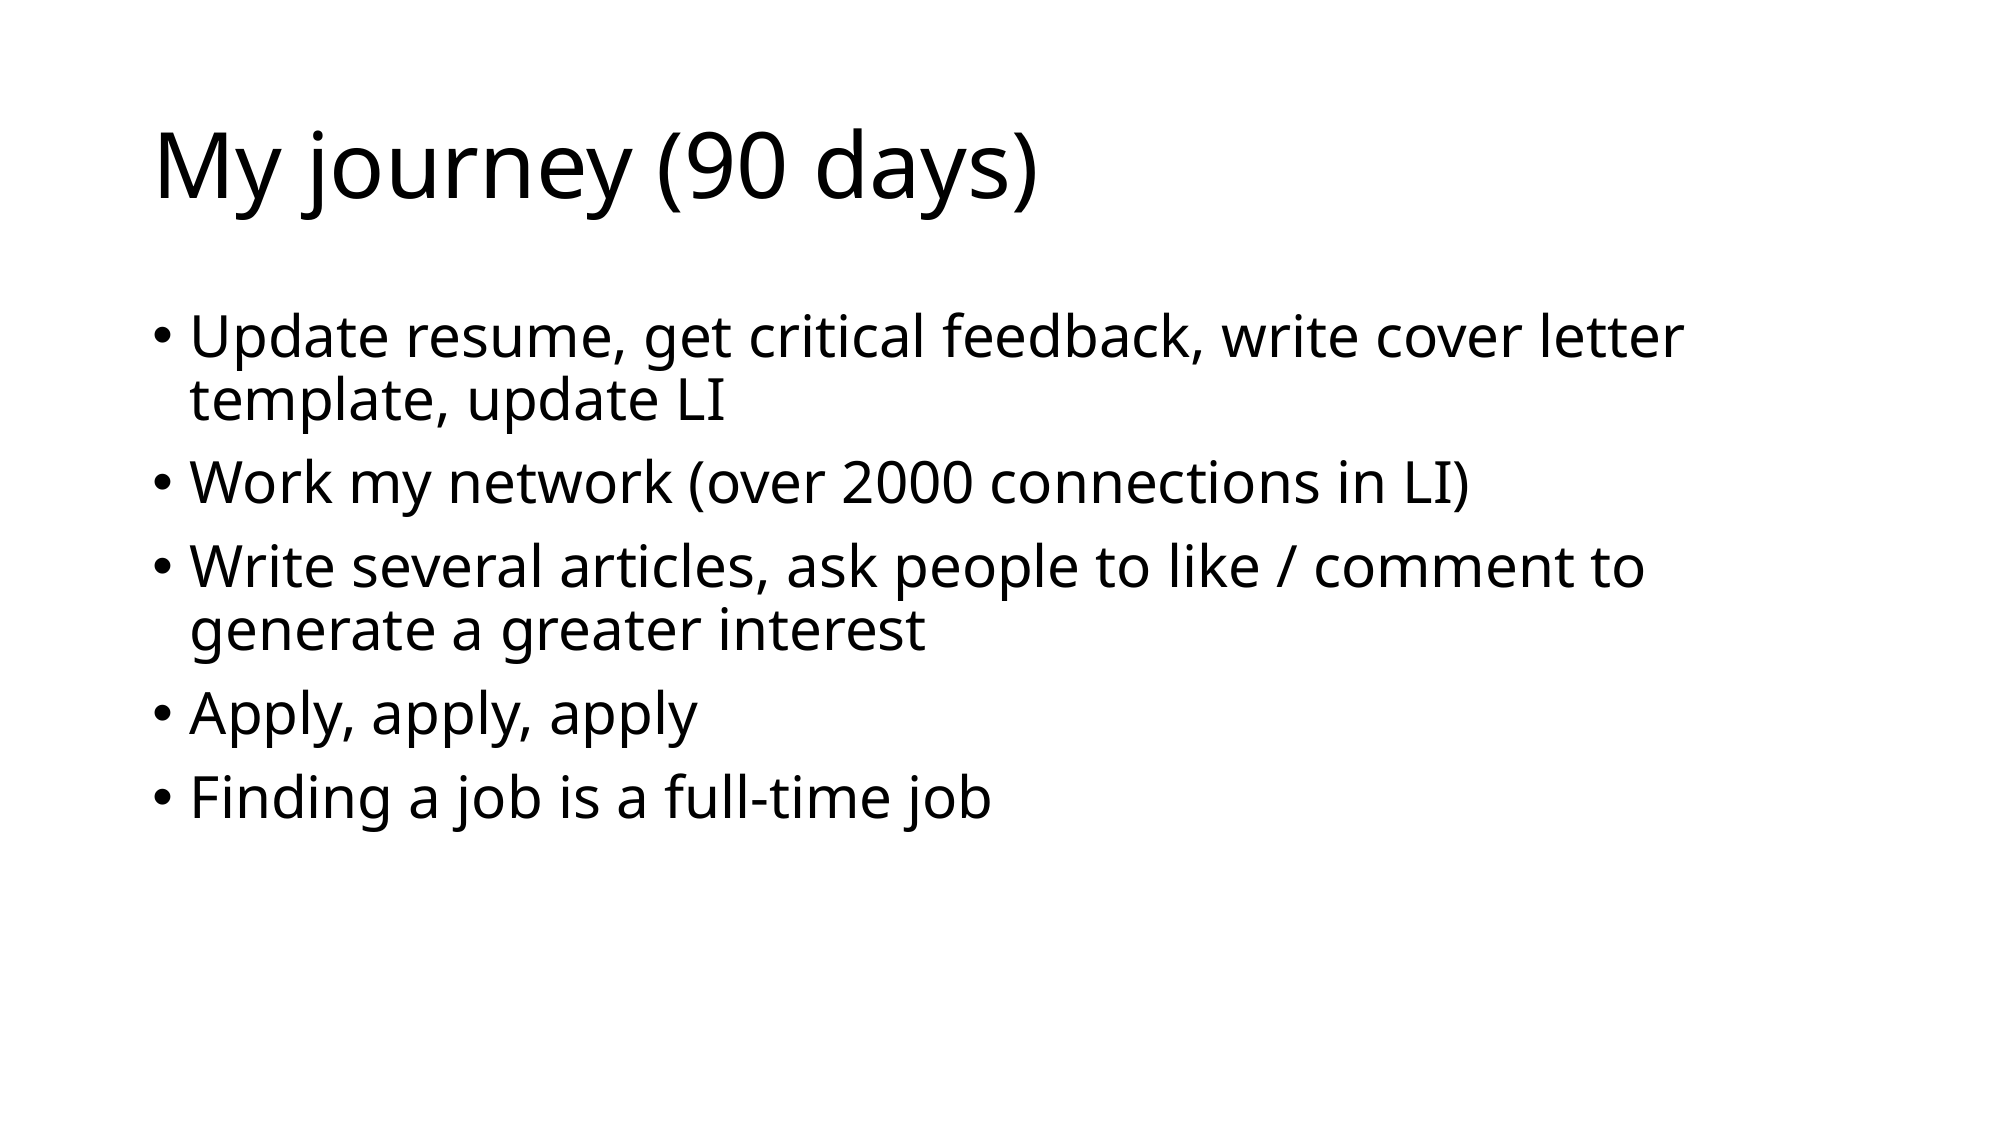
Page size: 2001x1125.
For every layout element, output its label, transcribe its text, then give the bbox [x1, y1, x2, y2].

list Update resume, get critical feedback, write cover letter template, update LI Work my network (over 2000 connections in LI) Write several articles, ask people to like / comment to generate a greater interest Apply, apply, apply Finding a job is a full-time job [137, 299, 1863, 1014]
title My journey (90 days) [137, 59, 1863, 278]
